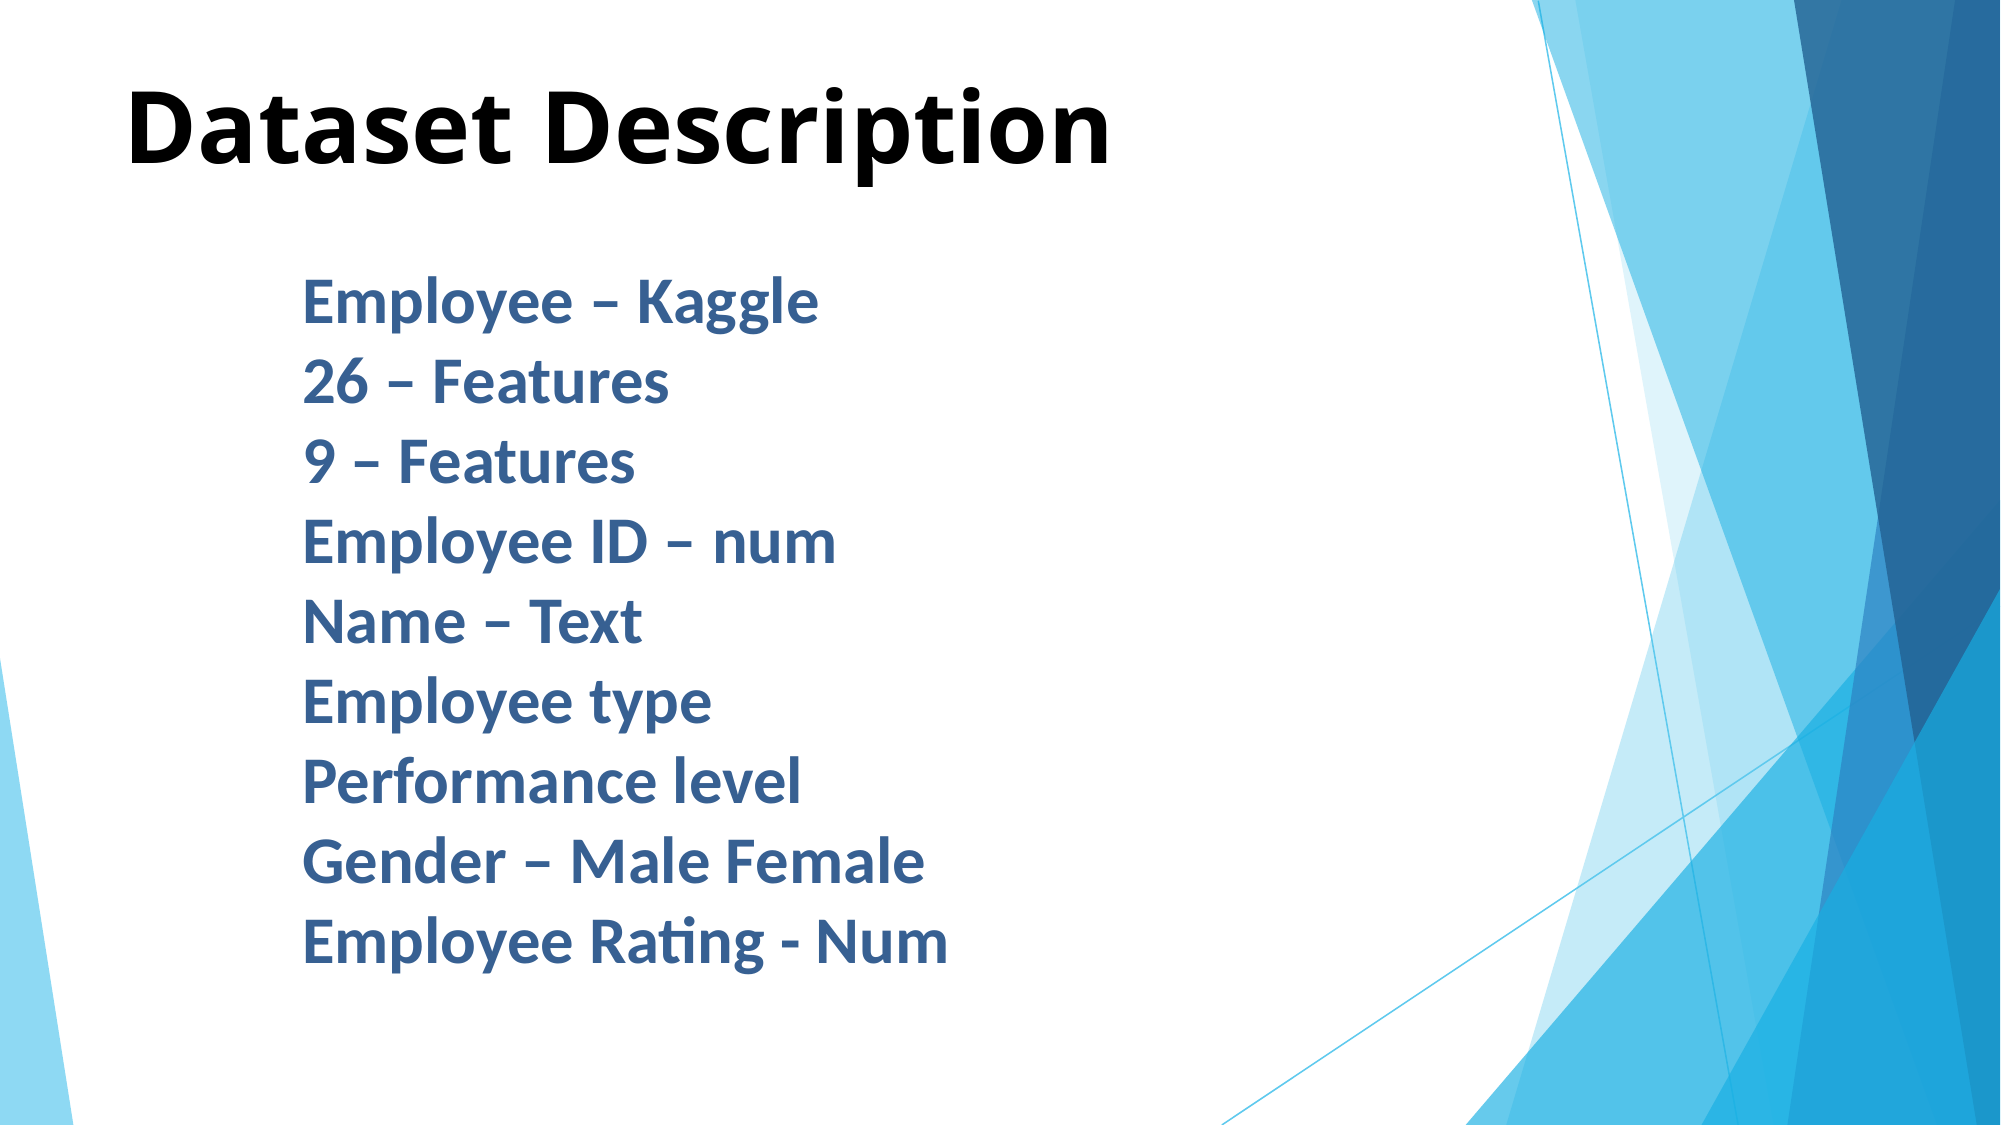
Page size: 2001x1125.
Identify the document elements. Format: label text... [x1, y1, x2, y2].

title Dataset Description [123, 63, 1877, 188]
text_box Employee – Kaggle 26 – Features 9 – Features Employee ID – num Name – Text Employee type Performance level Gender – Male Female Employee Rating - Num [287, 249, 1138, 985]
